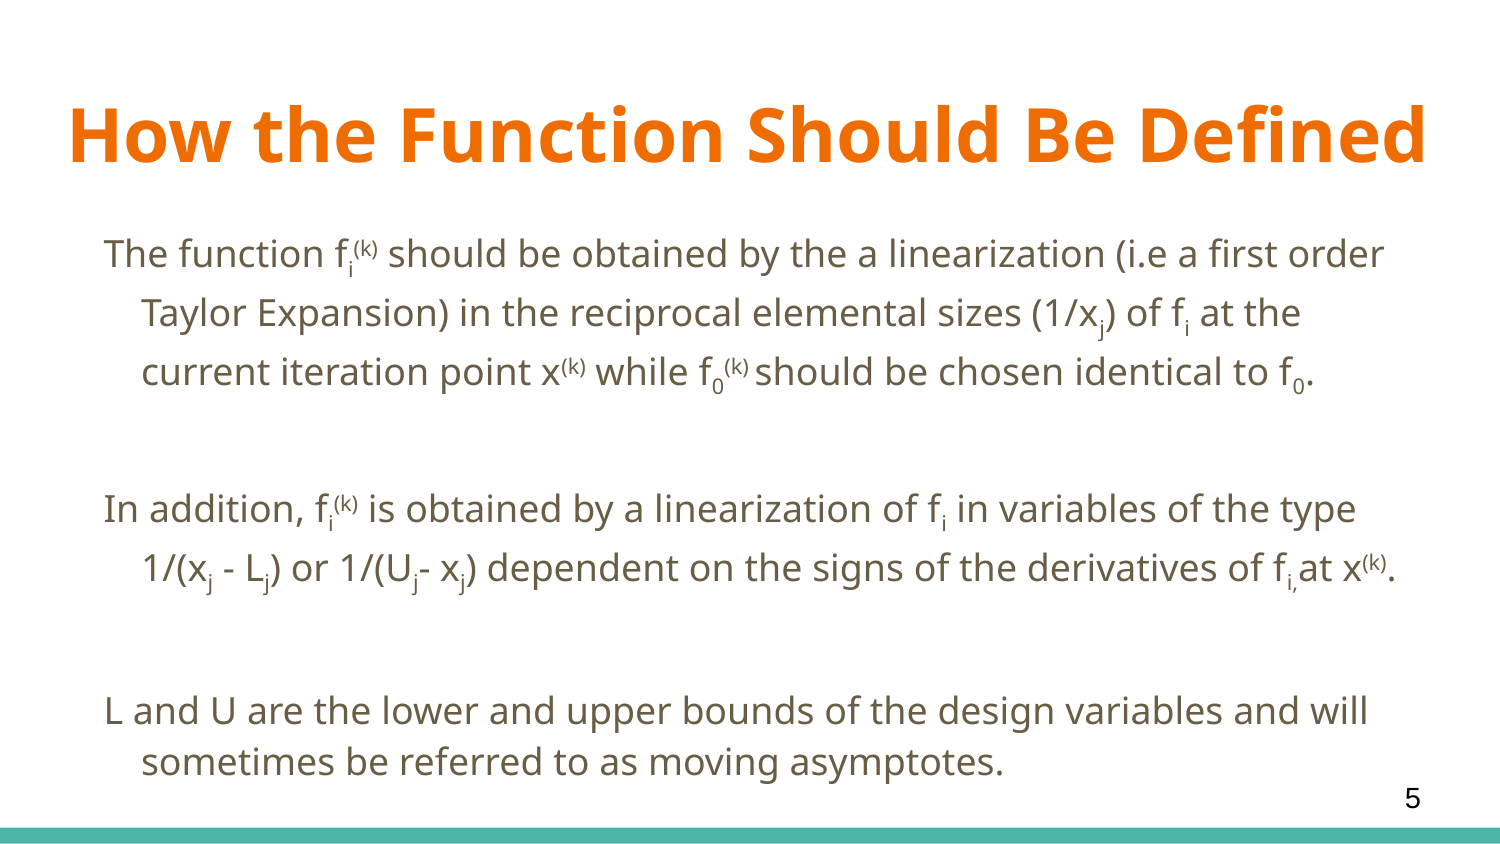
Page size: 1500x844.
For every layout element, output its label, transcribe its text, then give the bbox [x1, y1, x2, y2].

title How the Function Should Be Defined [51, 72, 1449, 189]
list The function fi(k) should be obtained by the a linearization (i.e a first order Taylor Expansion) in the reciprocal elemental sizes (1/xj) of fi at the current iteration point x(k) while f0(k) should be chosen identical to f0. In addition, fi(k) is obtained by a linearization of fi in variables of the type 1/(xj - Lj) or 1/(Uj- xj) dependent on the signs of the derivatives of fi,at x(k). L and U are the lower and upper bounds of the design variables and will sometimes be referred to as moving asymptotes. [51, 207, 1449, 750]
slide_number 5 [1389, 764, 1480, 830]
